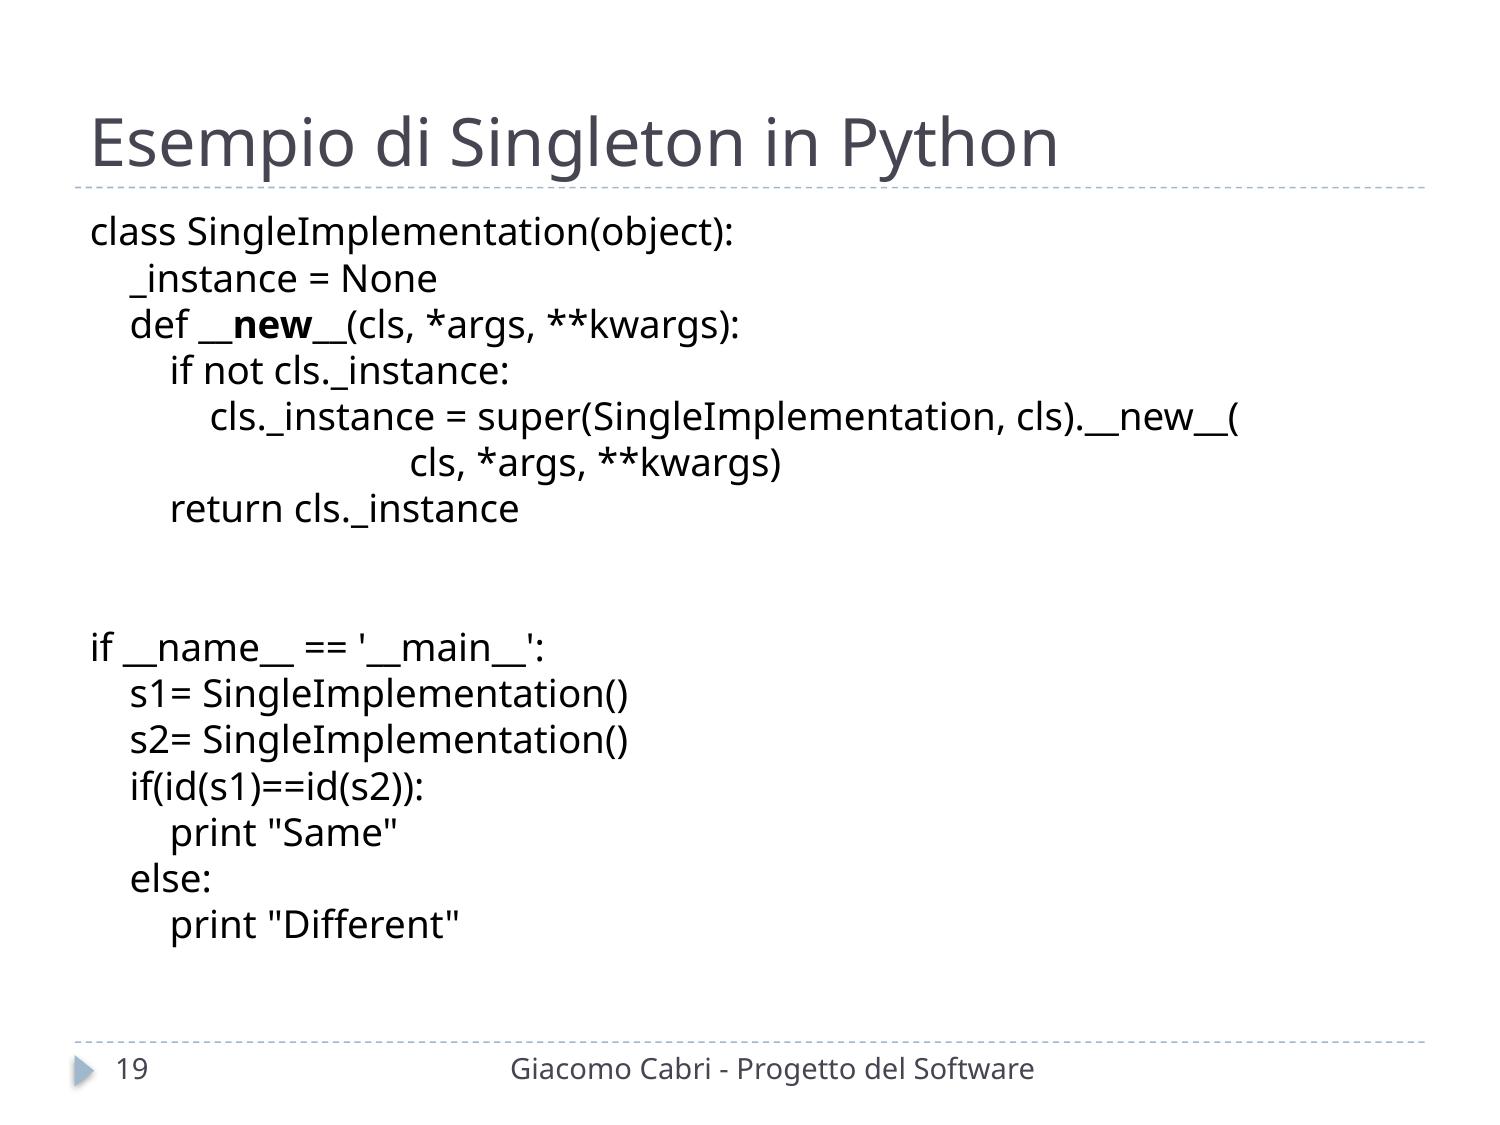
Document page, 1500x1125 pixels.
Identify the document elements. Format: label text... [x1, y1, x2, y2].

footer Giacomo Cabri - Progetto del Software [475, 1042, 1051, 1103]
title Esempio di Singleton in Python [75, 24, 1425, 188]
list class SingleImplementation(object): _instance = None def __new__(cls, *args, **kwargs): if not cls._instance: cls._instance = super(SingleImplementation, cls).__new__( cls, *args, **kwargs) return cls._instance if __name__ == '__main__': s1= SingleImplementation() s2= SingleImplementation() if(id(s1)==id(s2)): print "Same" else: print "Different" [75, 200, 1425, 1010]
slide_number 19 [100, 1042, 426, 1103]
